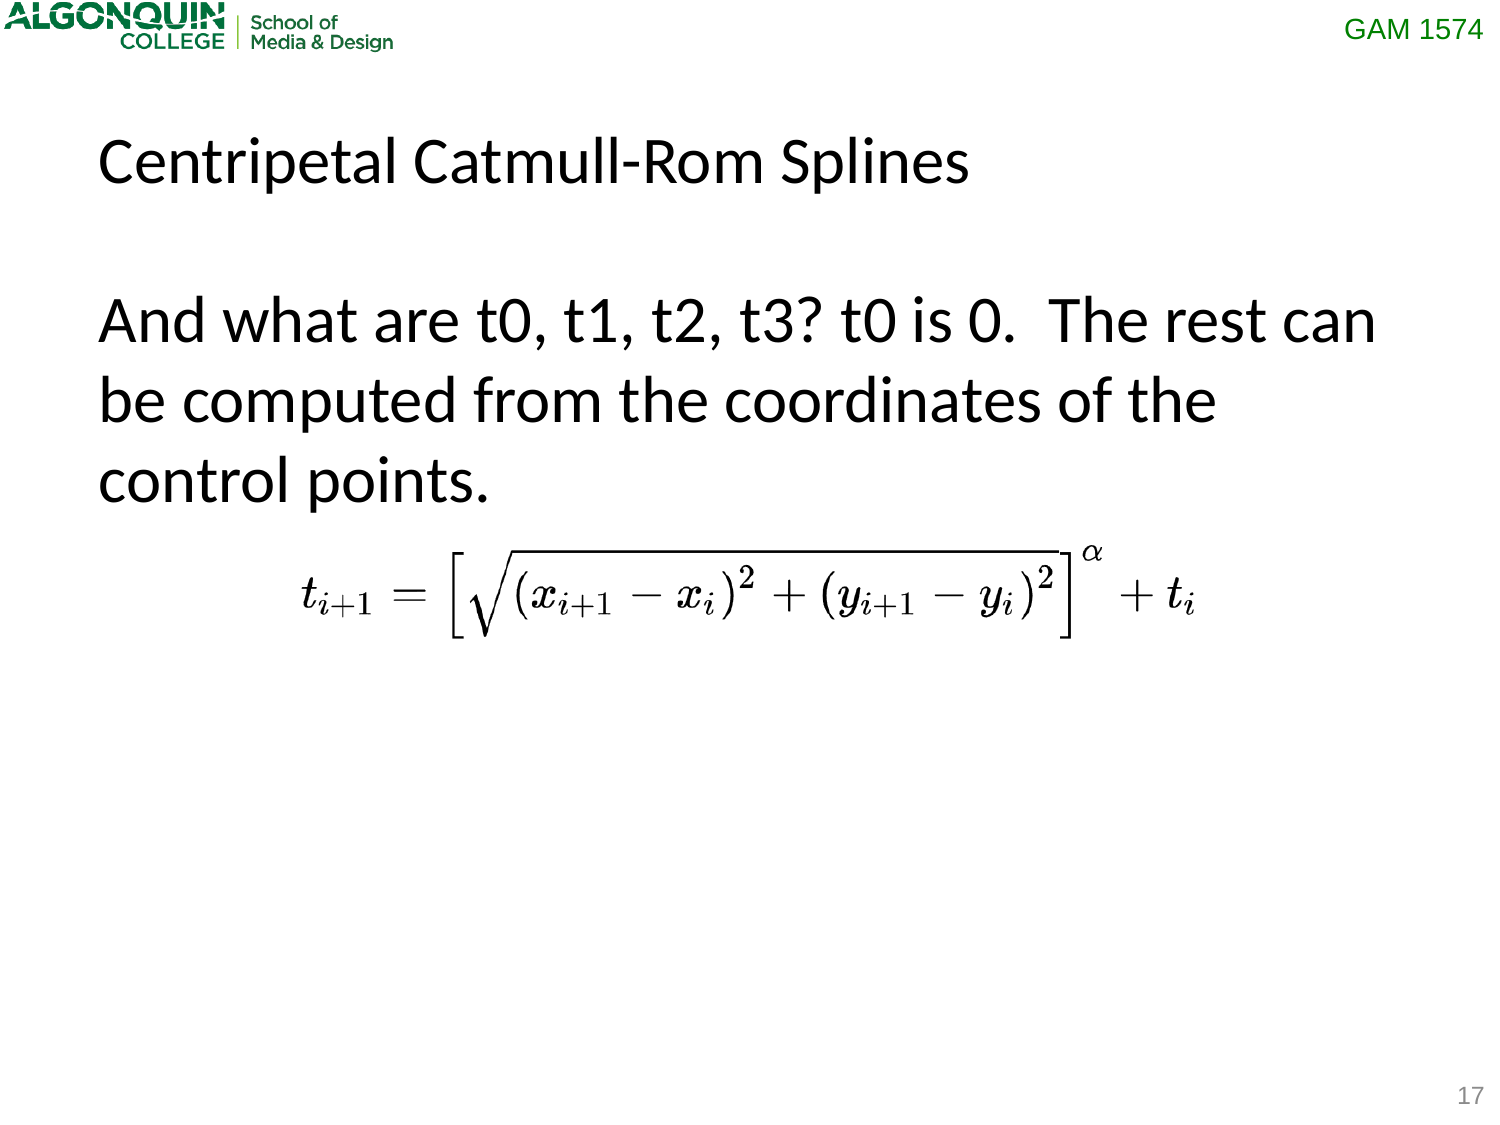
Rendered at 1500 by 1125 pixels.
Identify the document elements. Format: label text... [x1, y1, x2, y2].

picture [0, 0, 399, 54]
slide_number 17 [1149, 1065, 1500, 1125]
text_box Centripetal Catmull-Rom Splines And what are t0, t1, t2, t3? t0 is 0. The rest can be computed from the coordinates of the control points. [83, 109, 1434, 664]
picture [299, 537, 1200, 645]
